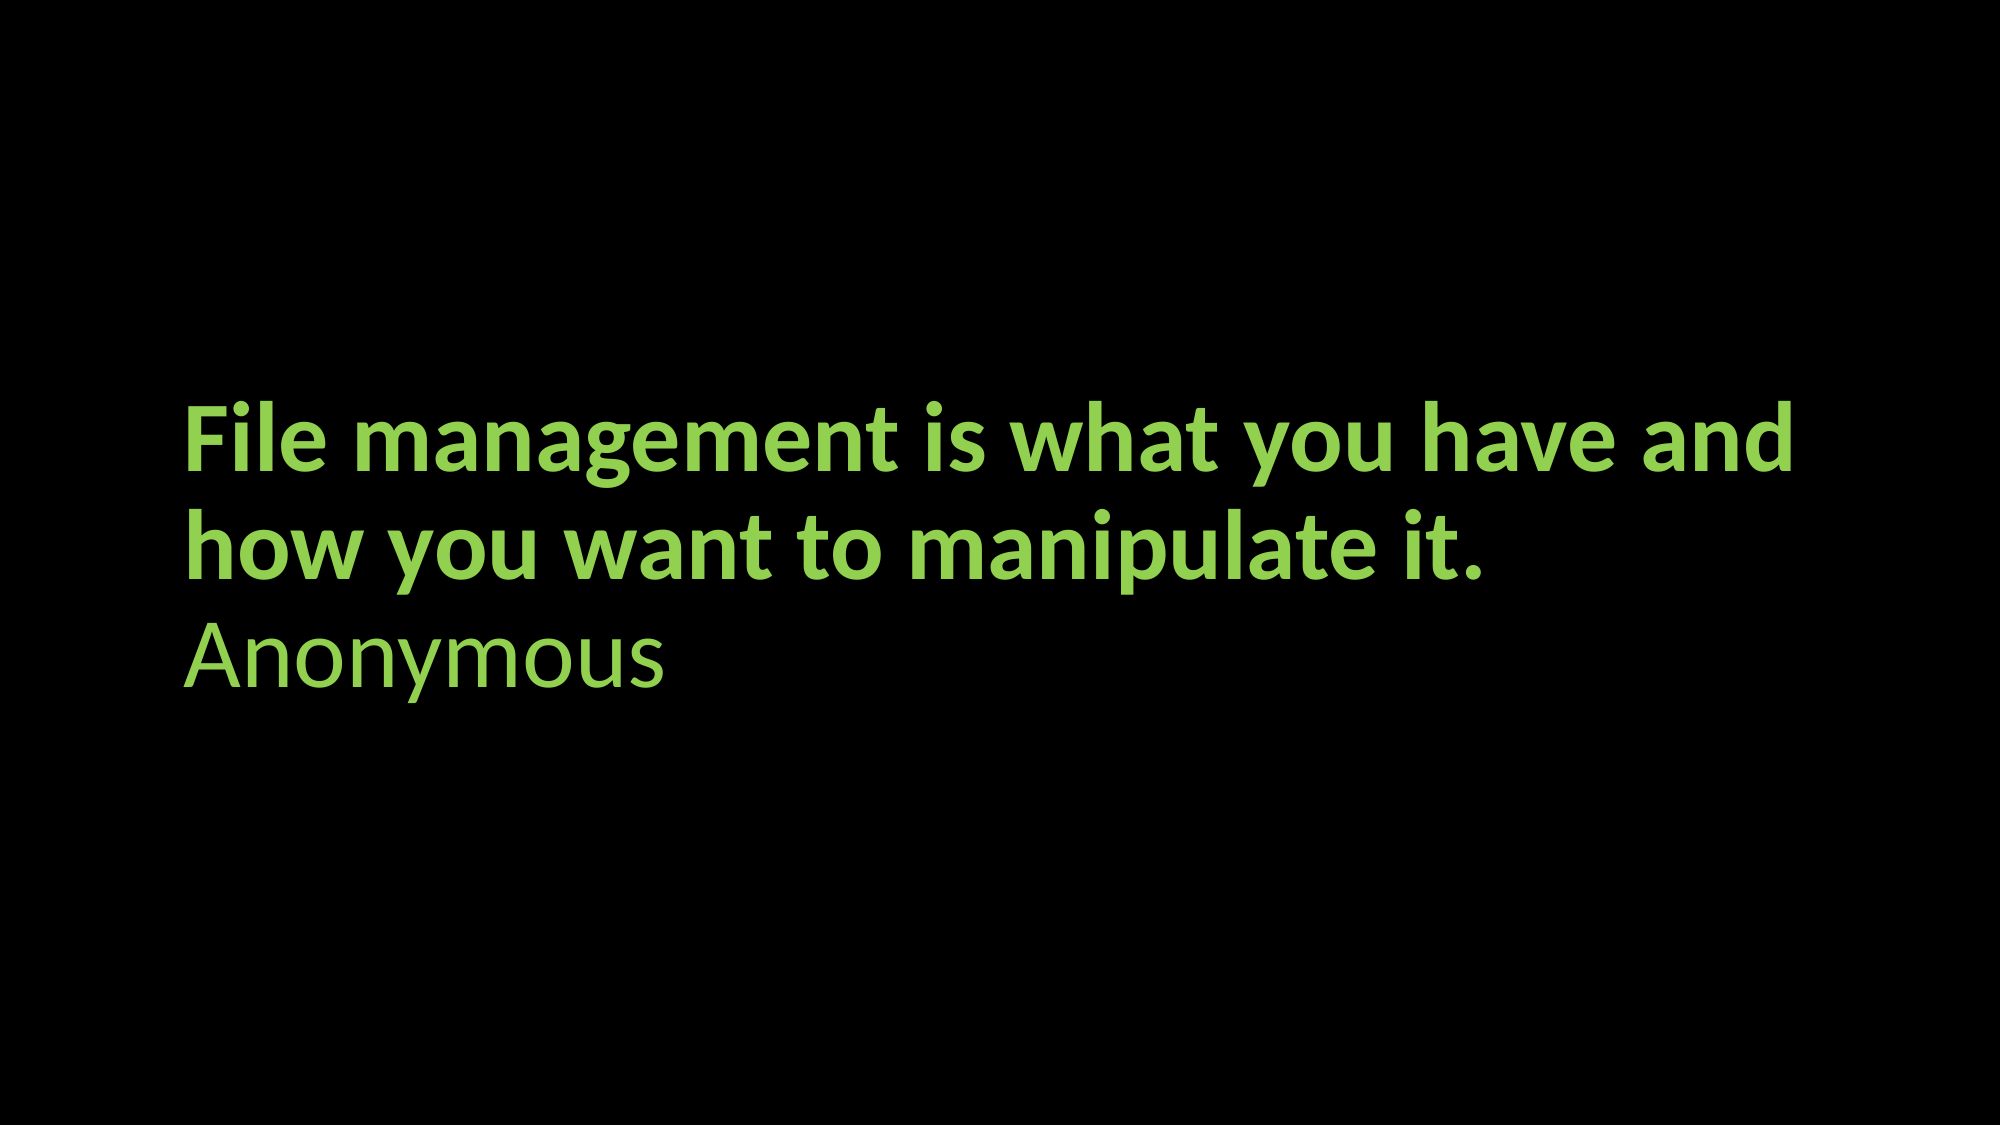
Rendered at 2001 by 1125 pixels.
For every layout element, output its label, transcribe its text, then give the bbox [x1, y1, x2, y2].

list File management is what you have and how you want to manipulate it. Anonymous [168, 377, 1843, 856]
